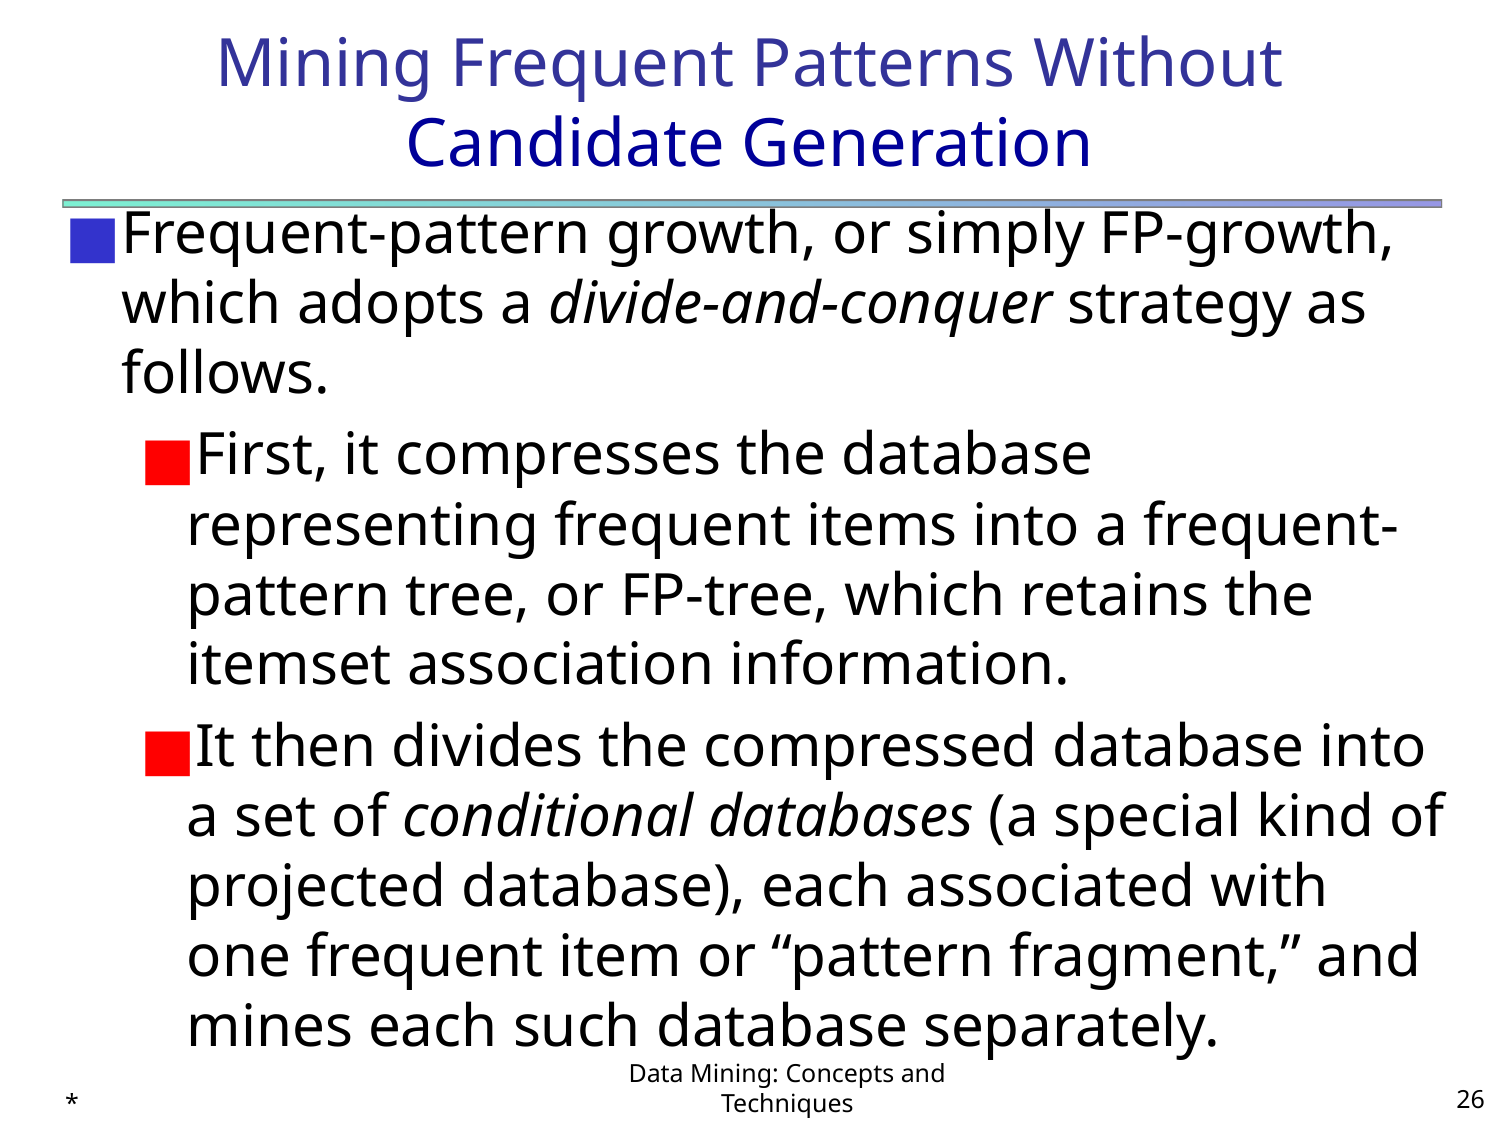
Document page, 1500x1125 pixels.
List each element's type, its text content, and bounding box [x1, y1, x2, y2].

list Frequent-pattern growth, or simply FP-growth, which adopts a divide-and-conquer strategy as follows. First, it compresses the database representing frequent items into a frequent-pattern tree, or FP-tree, which retains the itemset association information. It then divides the compressed database into a set of conditional databases (a special kind of projected database), each associated with one frequent item or “pattern fragment,” and mines each such database separately. [50, 187, 1461, 1075]
text_box ‹#› [1187, 1062, 1500, 1125]
text_box Data Mining: Concepts and Techniques [549, 1075, 1025, 1125]
title Mining Frequent Patterns Without Candidate Generation [99, 37, 1400, 187]
text_box * [49, 1062, 363, 1125]
